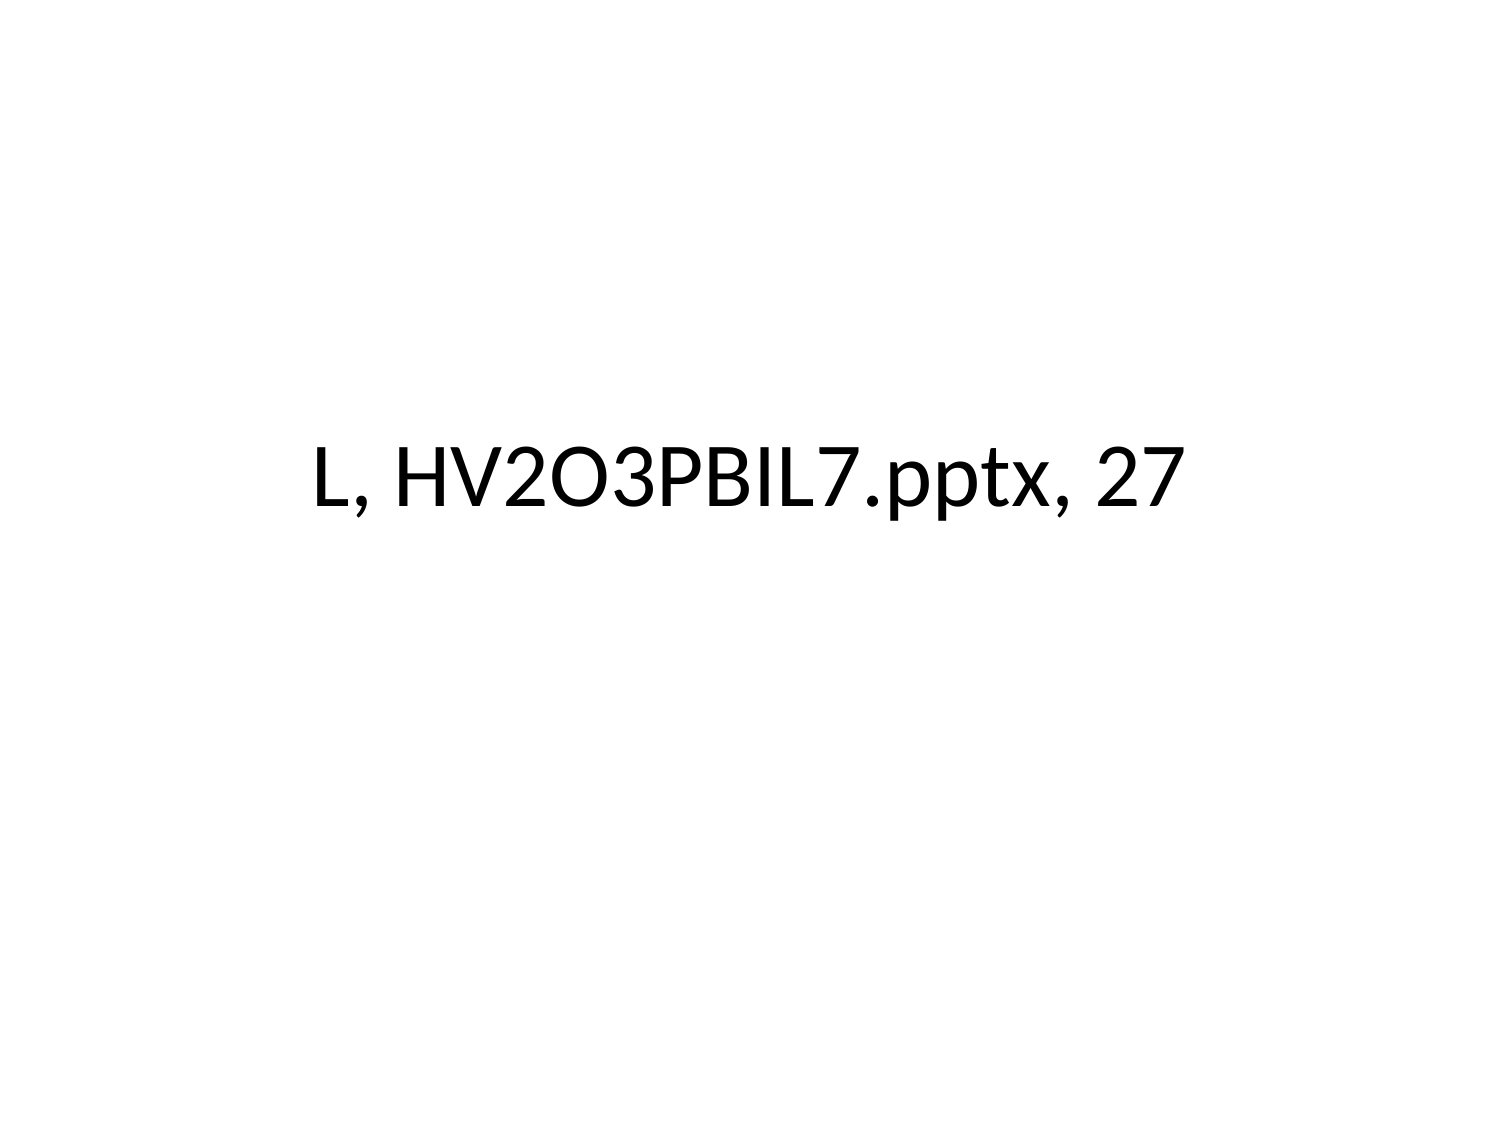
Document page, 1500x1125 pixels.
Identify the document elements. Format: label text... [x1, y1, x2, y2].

title L, HV2O3PBIL7.pptx, 27 [112, 349, 1388, 591]
